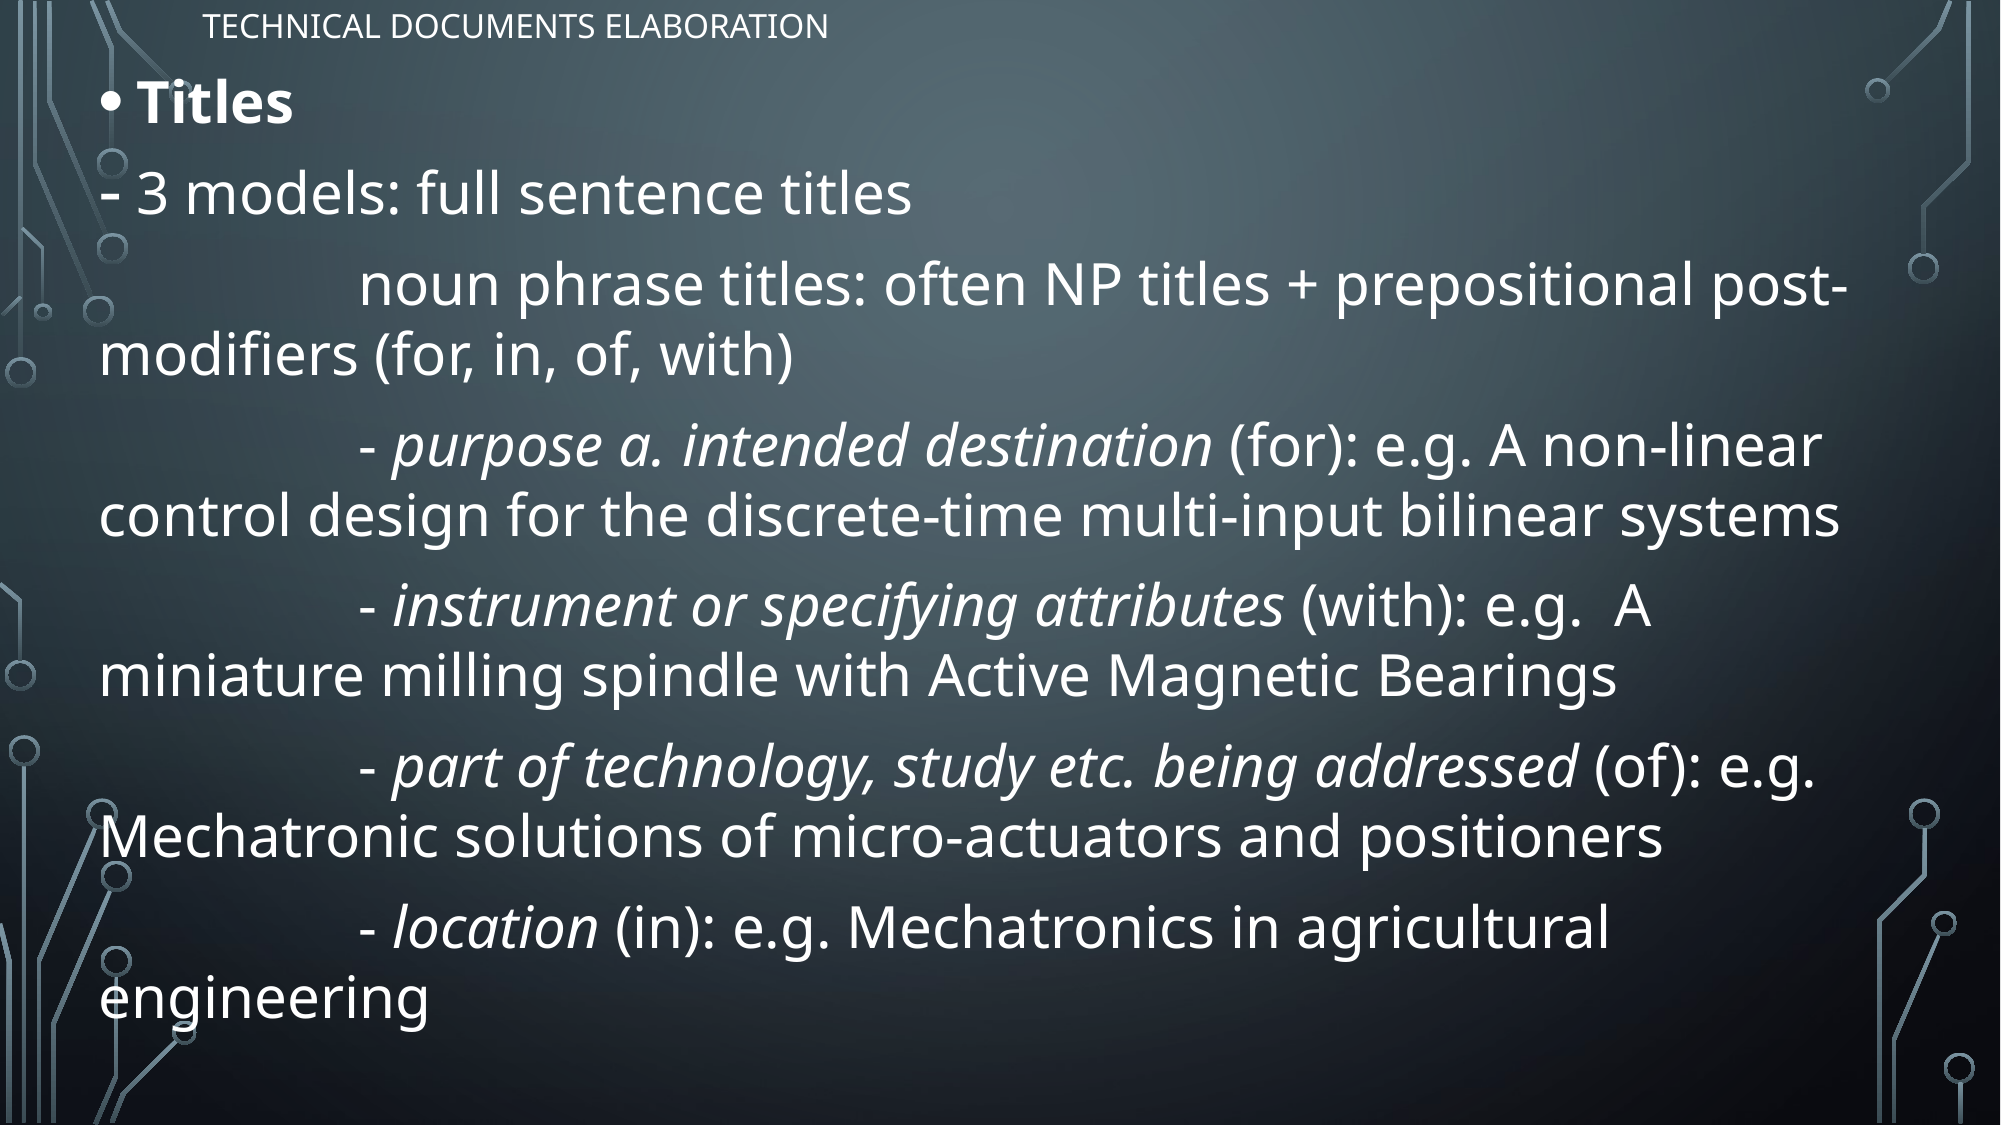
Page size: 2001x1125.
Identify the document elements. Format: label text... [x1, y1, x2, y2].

list Titles 3 models: full sentence titles noun phrase titles: often NP titles + prepositional post-modifiers (for, in, of, with) - purpose a. intended destination (for): e.g. A non-linear control design for the discrete-time multi-input bilinear systems - instrument or specifying attributes (with): e.g. A miniature milling spindle with Active Magnetic Bearings - part of technology, study etc. being addressed (of): e.g. Mechatronic solutions of micro-actuators and positioners - location (in): e.g. Mechatronics in agricultural engineering [83, 57, 1910, 1065]
title TECHNICAL DOCUMENTS ELABORATION [187, 10, 1813, 46]
